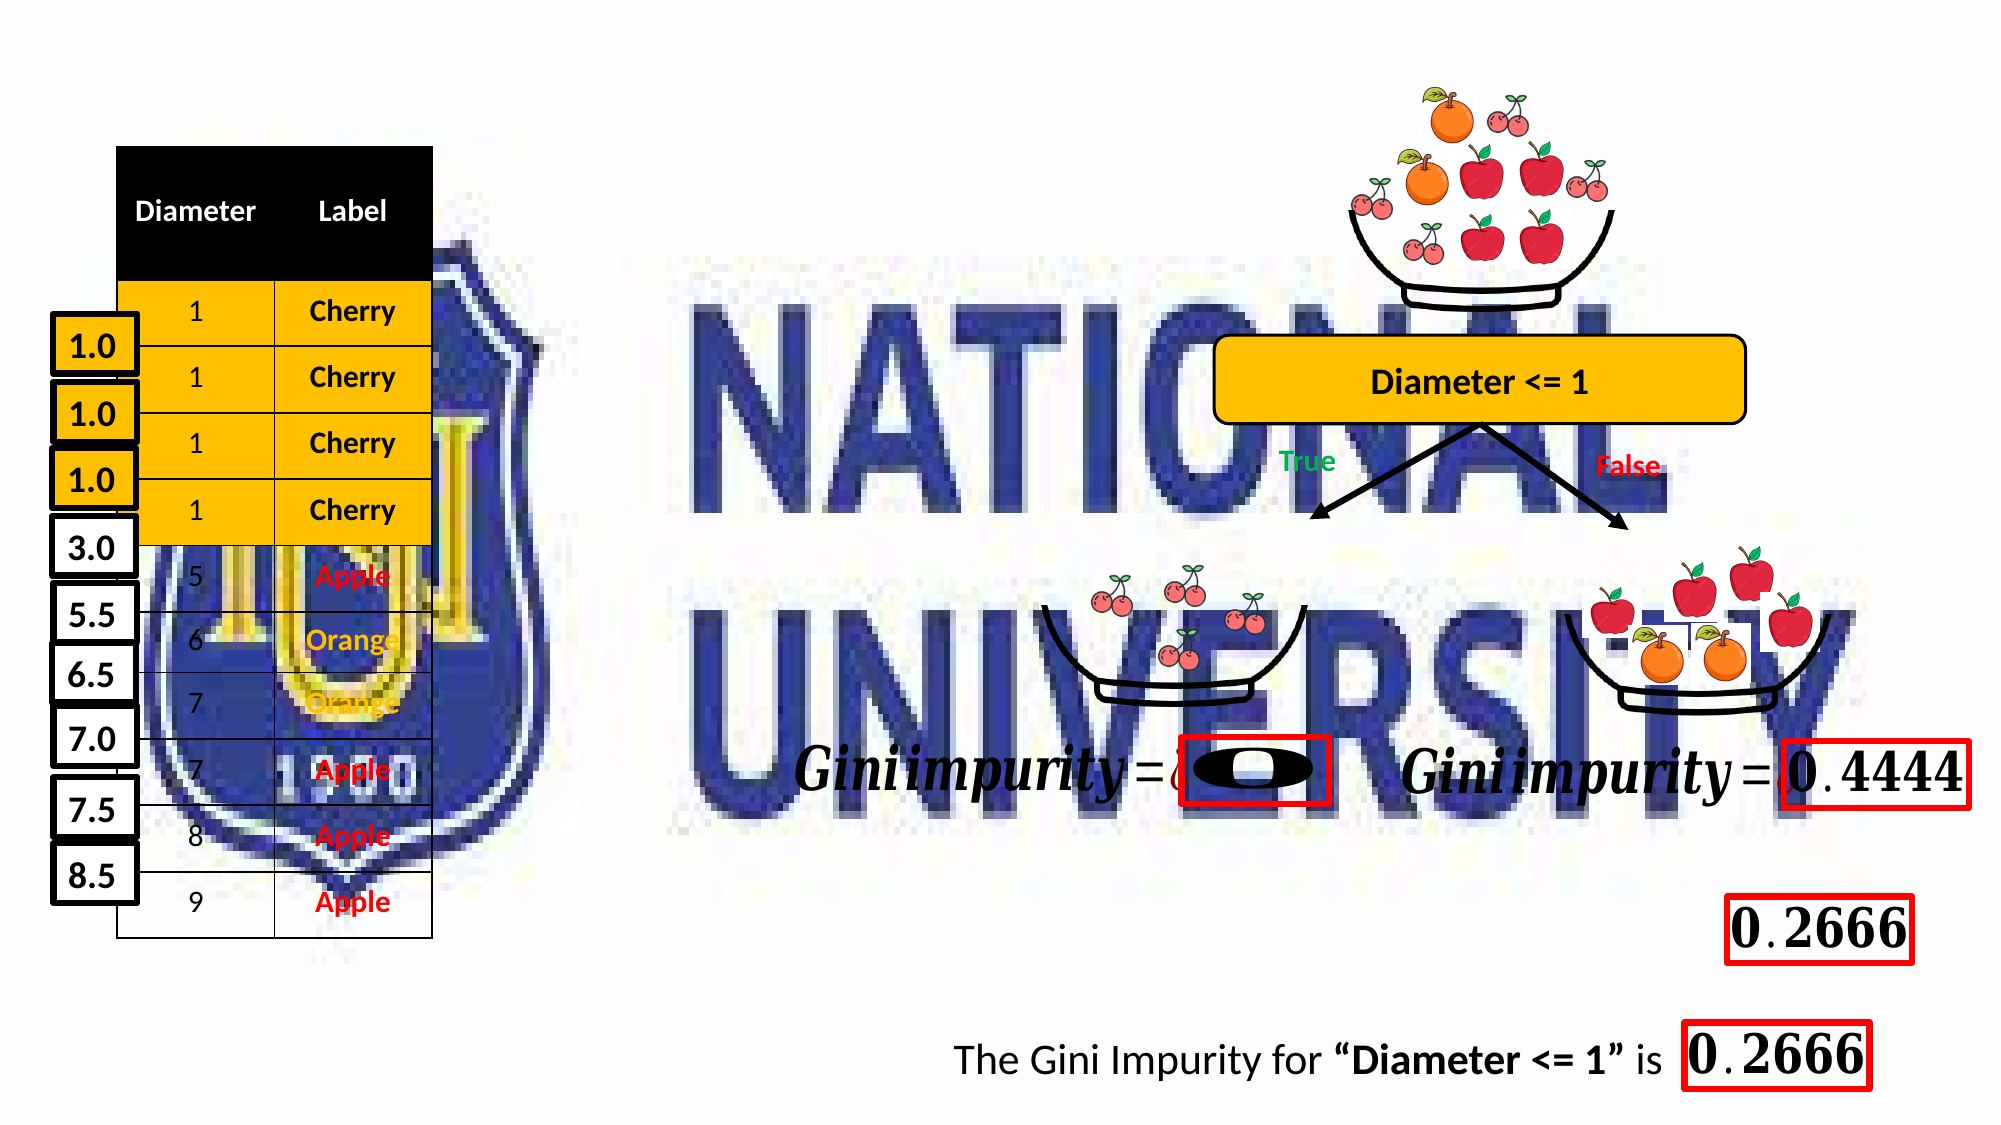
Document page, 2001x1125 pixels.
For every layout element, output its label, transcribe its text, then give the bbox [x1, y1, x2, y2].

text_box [1309, 423, 1479, 520]
table_cell 7 [118, 740, 274, 804]
table_cell 9 [118, 873, 274, 937]
text_box 7.0 [53, 706, 138, 766]
table_cell 7 [118, 673, 274, 738]
text_box 8.5 [53, 843, 138, 904]
text_box 5.5 [53, 582, 138, 643]
table_header Label [274, 148, 431, 279]
text_box 1.0 [53, 313, 138, 374]
text_box True [1264, 432, 1309, 485]
table_cell Cherry [275, 281, 431, 345]
picture [0, 0, 2000, 1125]
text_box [1026, 558, 1322, 775]
text_box Diameter <= 1 [1213, 334, 1747, 425]
table_cell Orange [275, 613, 431, 672]
table_cell Apple [275, 873, 431, 937]
text_box 1.0 [53, 381, 138, 442]
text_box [1549, 546, 1845, 783]
table_cell Apple [275, 546, 431, 611]
table_cell 8 [118, 806, 274, 871]
table_cell Cherry [275, 480, 431, 545]
table_cell 6 [137, 613, 274, 672]
table_cell 1 [118, 414, 274, 478]
table_cell 1 [118, 480, 274, 545]
table_cell Apple [275, 740, 431, 804]
table_cell Cherry [275, 347, 431, 412]
text_box The Gini Impurity for “Diameter <= 1” is [920, 1044, 1706, 1096]
table_cell Cherry [275, 414, 431, 478]
text_box 7.5 [53, 777, 138, 837]
table_cell Orange [275, 673, 431, 738]
text_box 3.0 [52, 515, 137, 576]
text_box 1.0 [52, 447, 137, 508]
table_cell Apple [275, 806, 431, 871]
table_header Diameter [118, 148, 274, 279]
text_box False [1629, 437, 1676, 490]
table_cell 5 [118, 546, 274, 611]
table_cell 1 [118, 281, 274, 345]
table_cell 1 [118, 347, 274, 412]
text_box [578, 817, 1909, 1044]
text_box 6.5 [52, 642, 137, 703]
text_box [1479, 423, 1629, 530]
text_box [1333, 85, 1629, 380]
